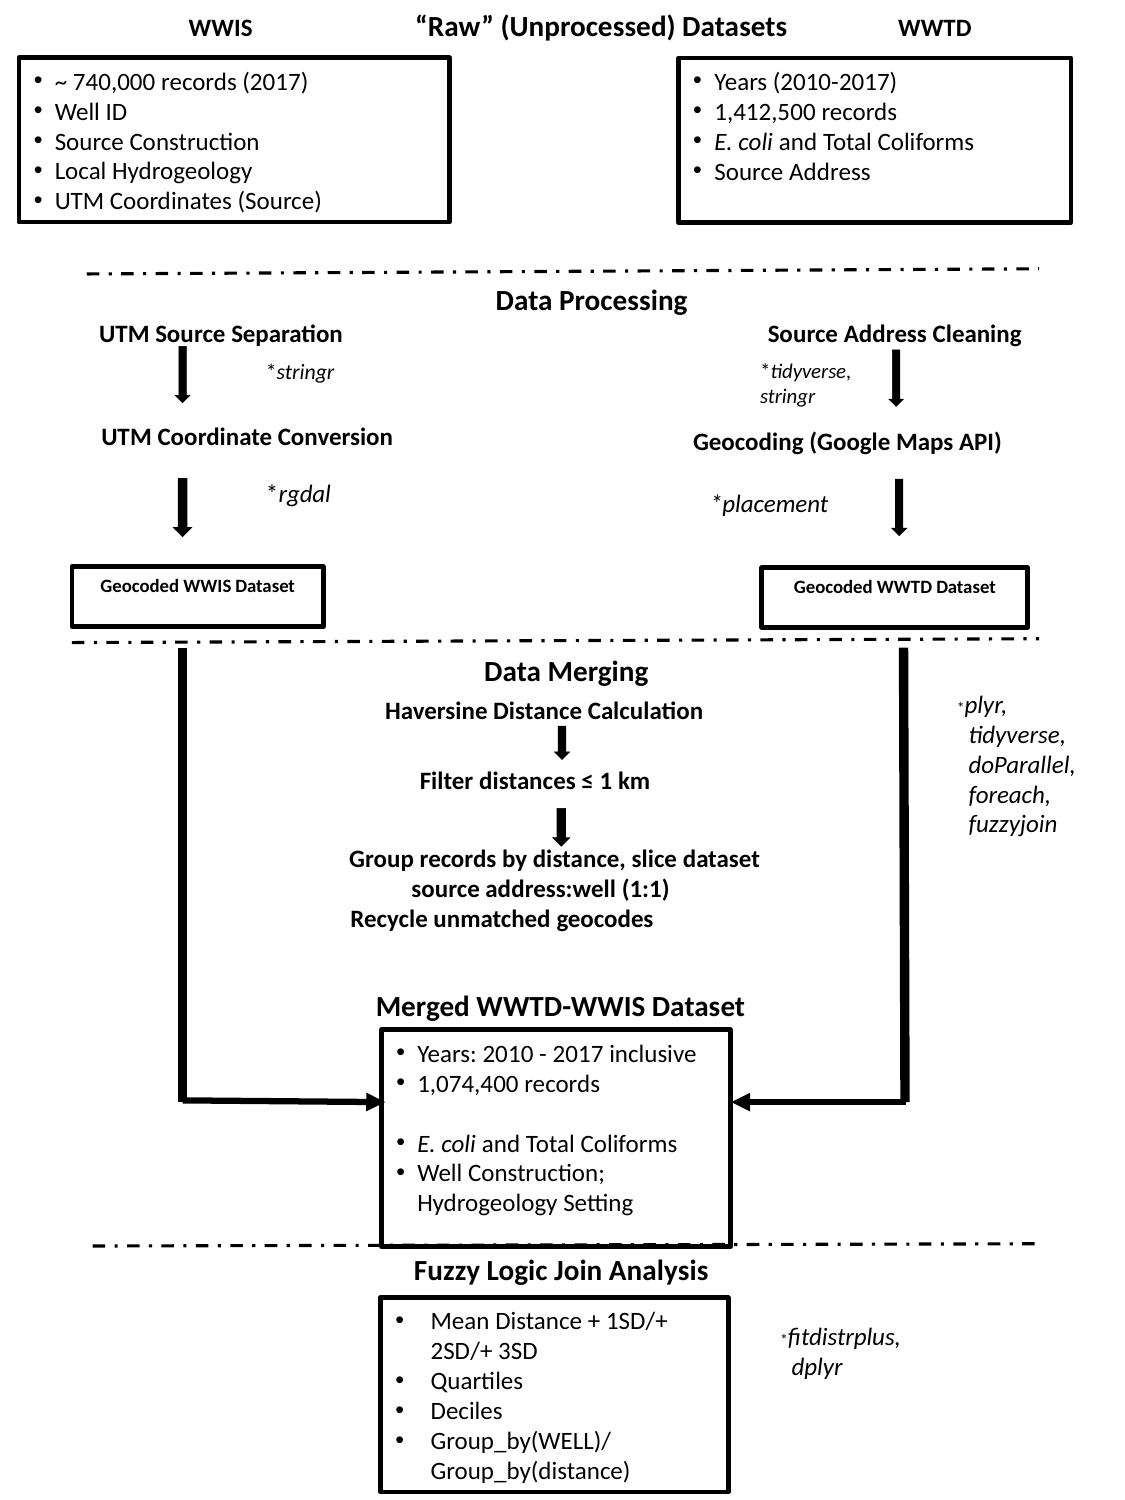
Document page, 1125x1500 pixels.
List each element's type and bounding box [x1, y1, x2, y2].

text_box [18, 0, 1100, 1495]
